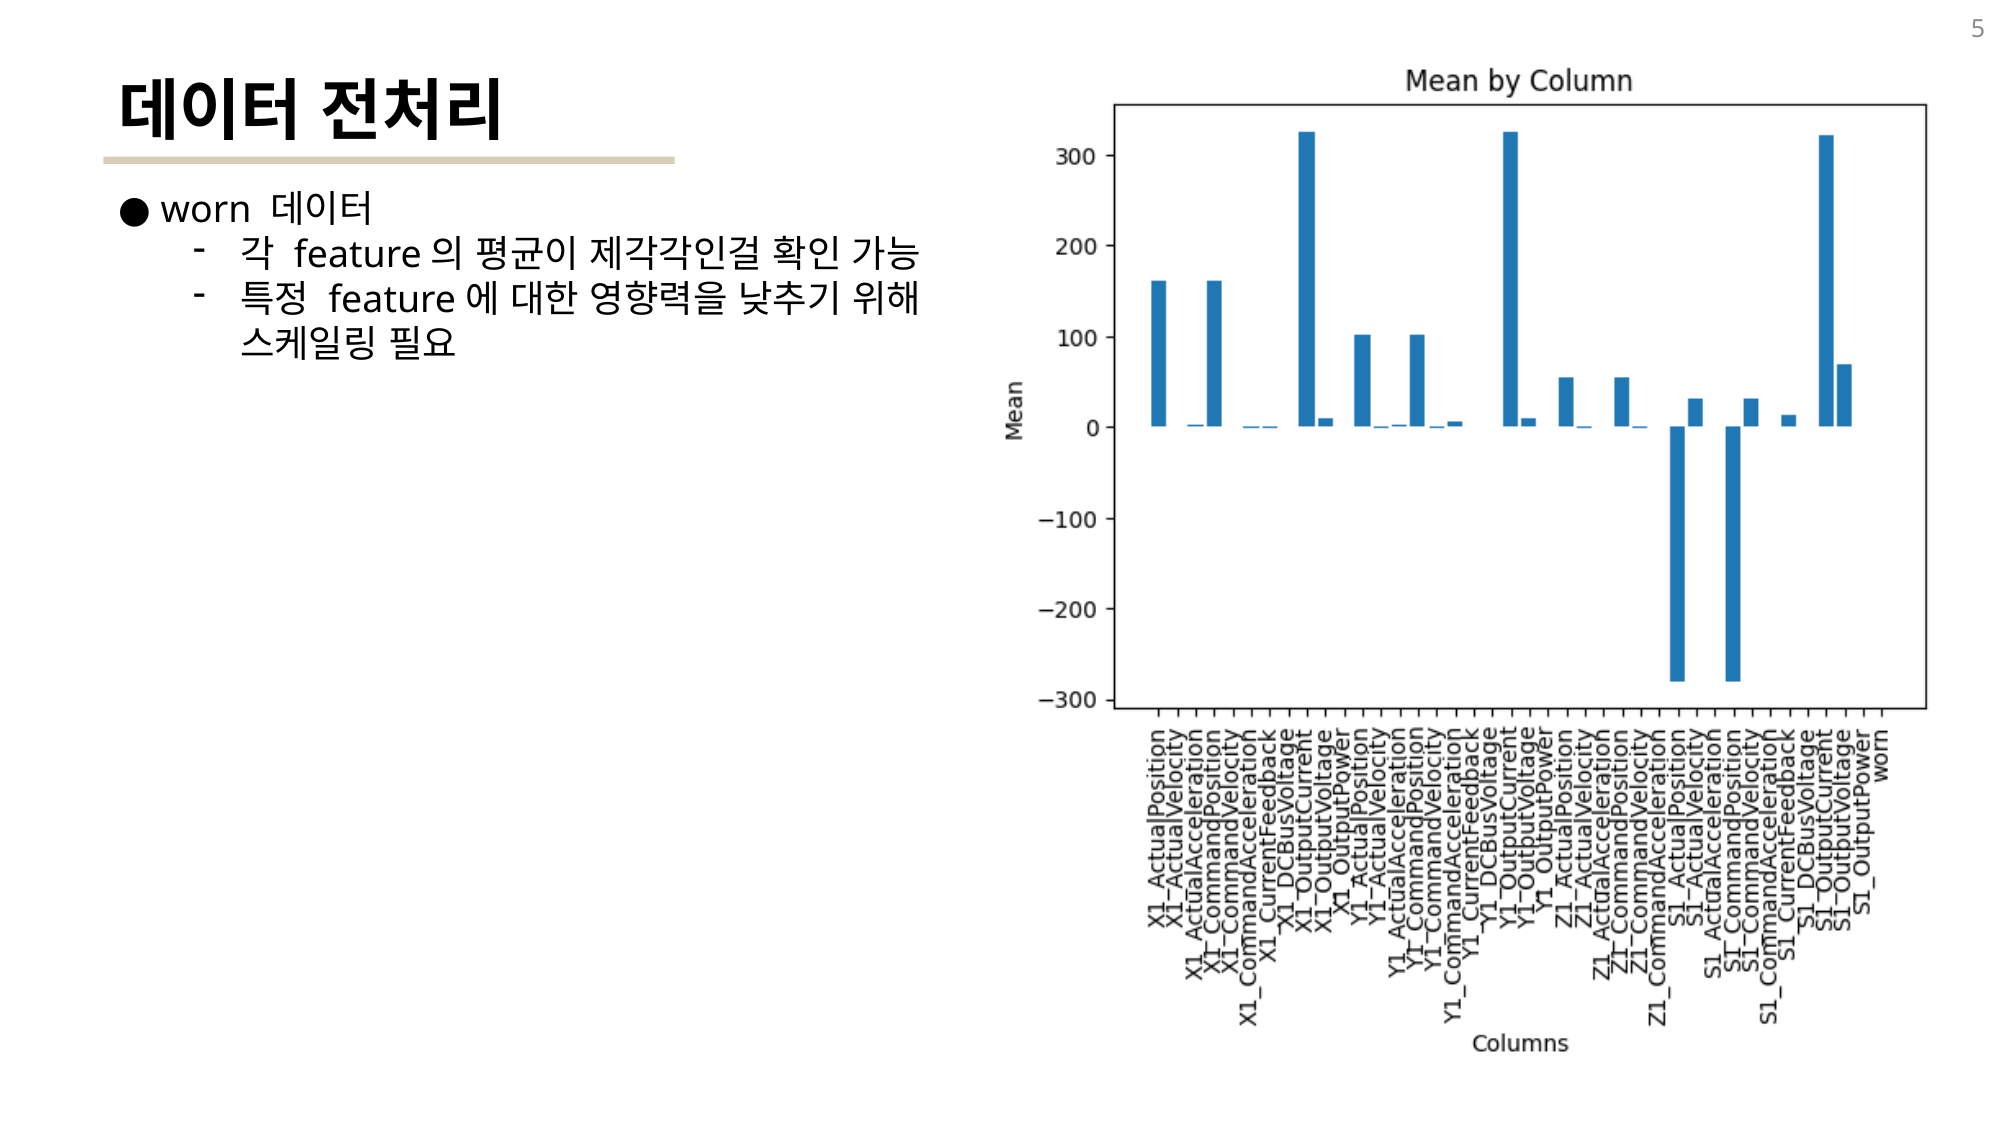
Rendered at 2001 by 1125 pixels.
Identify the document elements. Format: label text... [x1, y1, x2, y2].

picture [988, 52, 1942, 1073]
text_box [102, 156, 676, 165]
text_box ● worn 데이터 각 feature의 평균이 제각각인걸 확인 가능 특정 feature에 대한 영향력을 낮추기 위해 스케일링 필요 [103, 177, 957, 373]
text_box 데이터 전처리 [103, 60, 699, 156]
slide_number 5 [1550, 0, 2000, 60]
